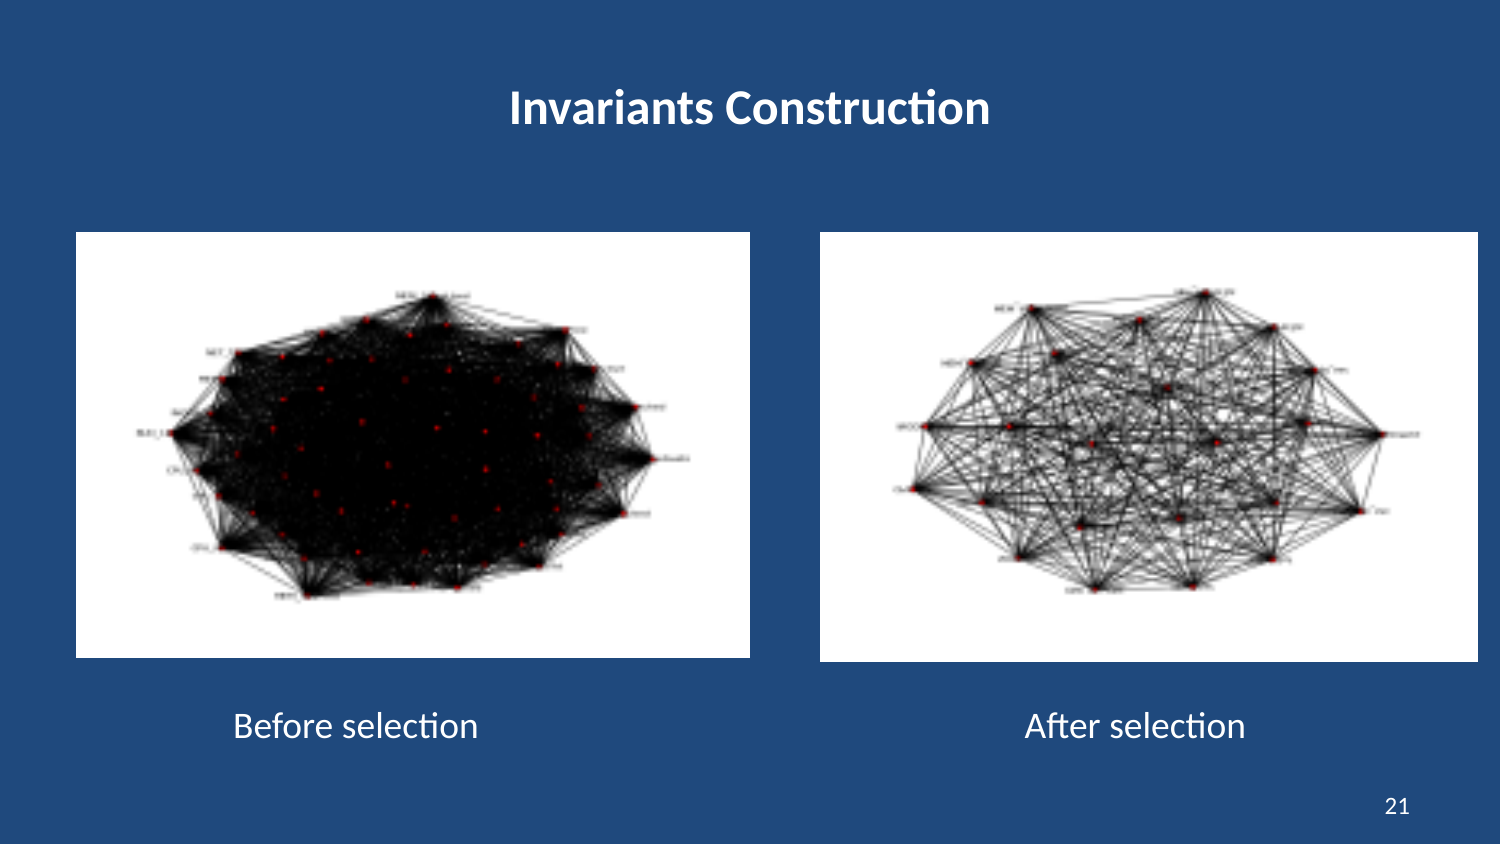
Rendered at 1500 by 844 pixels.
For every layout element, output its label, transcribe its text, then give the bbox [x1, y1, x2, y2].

text_box After selection [1009, 693, 1376, 754]
title Invariants Construction [75, 33, 1425, 175]
text_box Before selection [218, 693, 585, 754]
slide_number 21 [1074, 782, 1425, 827]
picture [820, 232, 1478, 662]
picture [76, 232, 751, 659]
